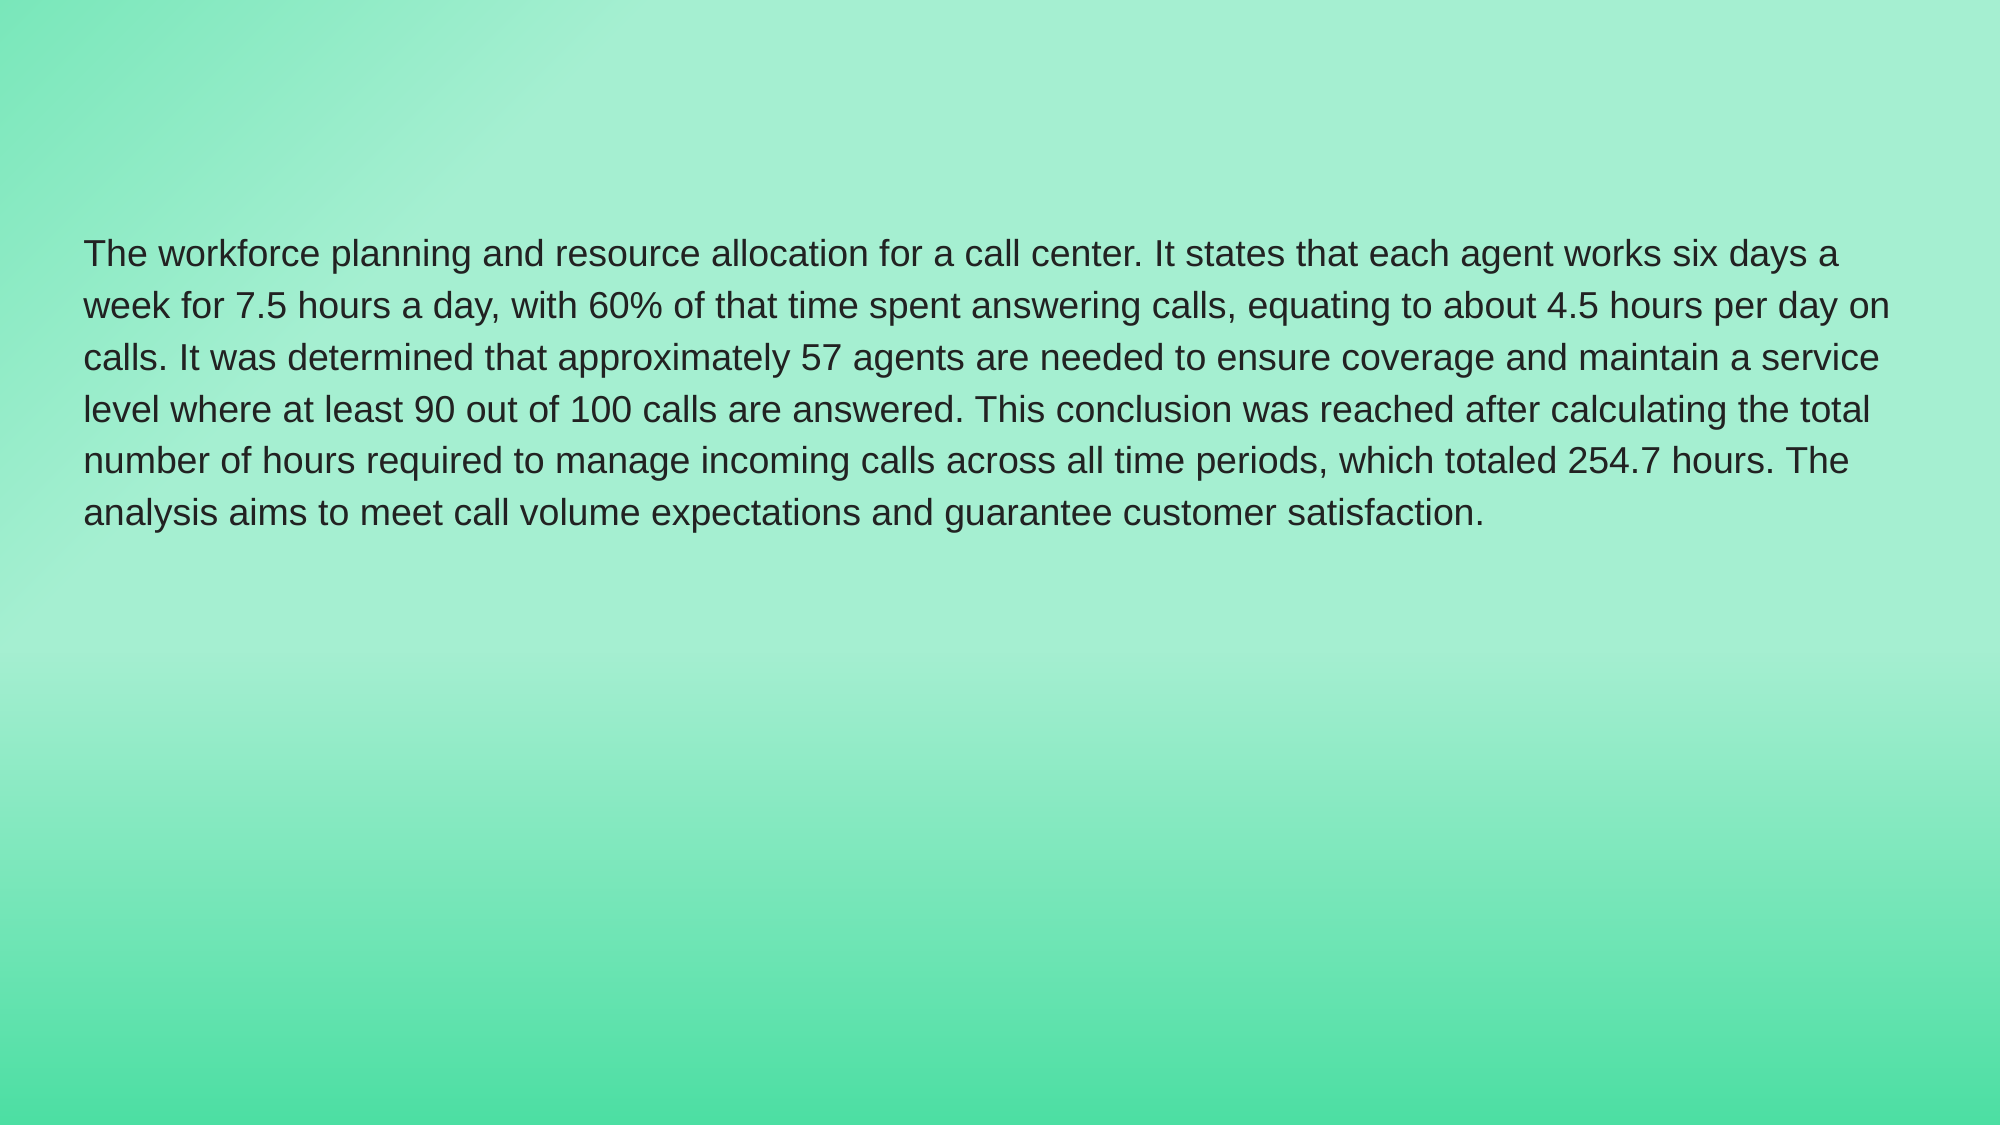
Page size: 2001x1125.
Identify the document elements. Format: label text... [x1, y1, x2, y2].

text_box The workforce planning and resource allocation for a call center. It states that each agent works six days a week for 7.5 hours a day, with 60% of that time spent answering calls, equating to about 4.5 hours per day on calls. It was determined that approximately 57 agents are needed to ensure coverage and maintain a service level where at least 90 out of 100 calls are answered. This conclusion was reached after calculating the total number of hours required to manage incoming calls across all time periods, which totaled 254.7 hours. The analysis aims to meet call volume expectations and guarantee customer satisfaction. [68, 215, 1923, 541]
